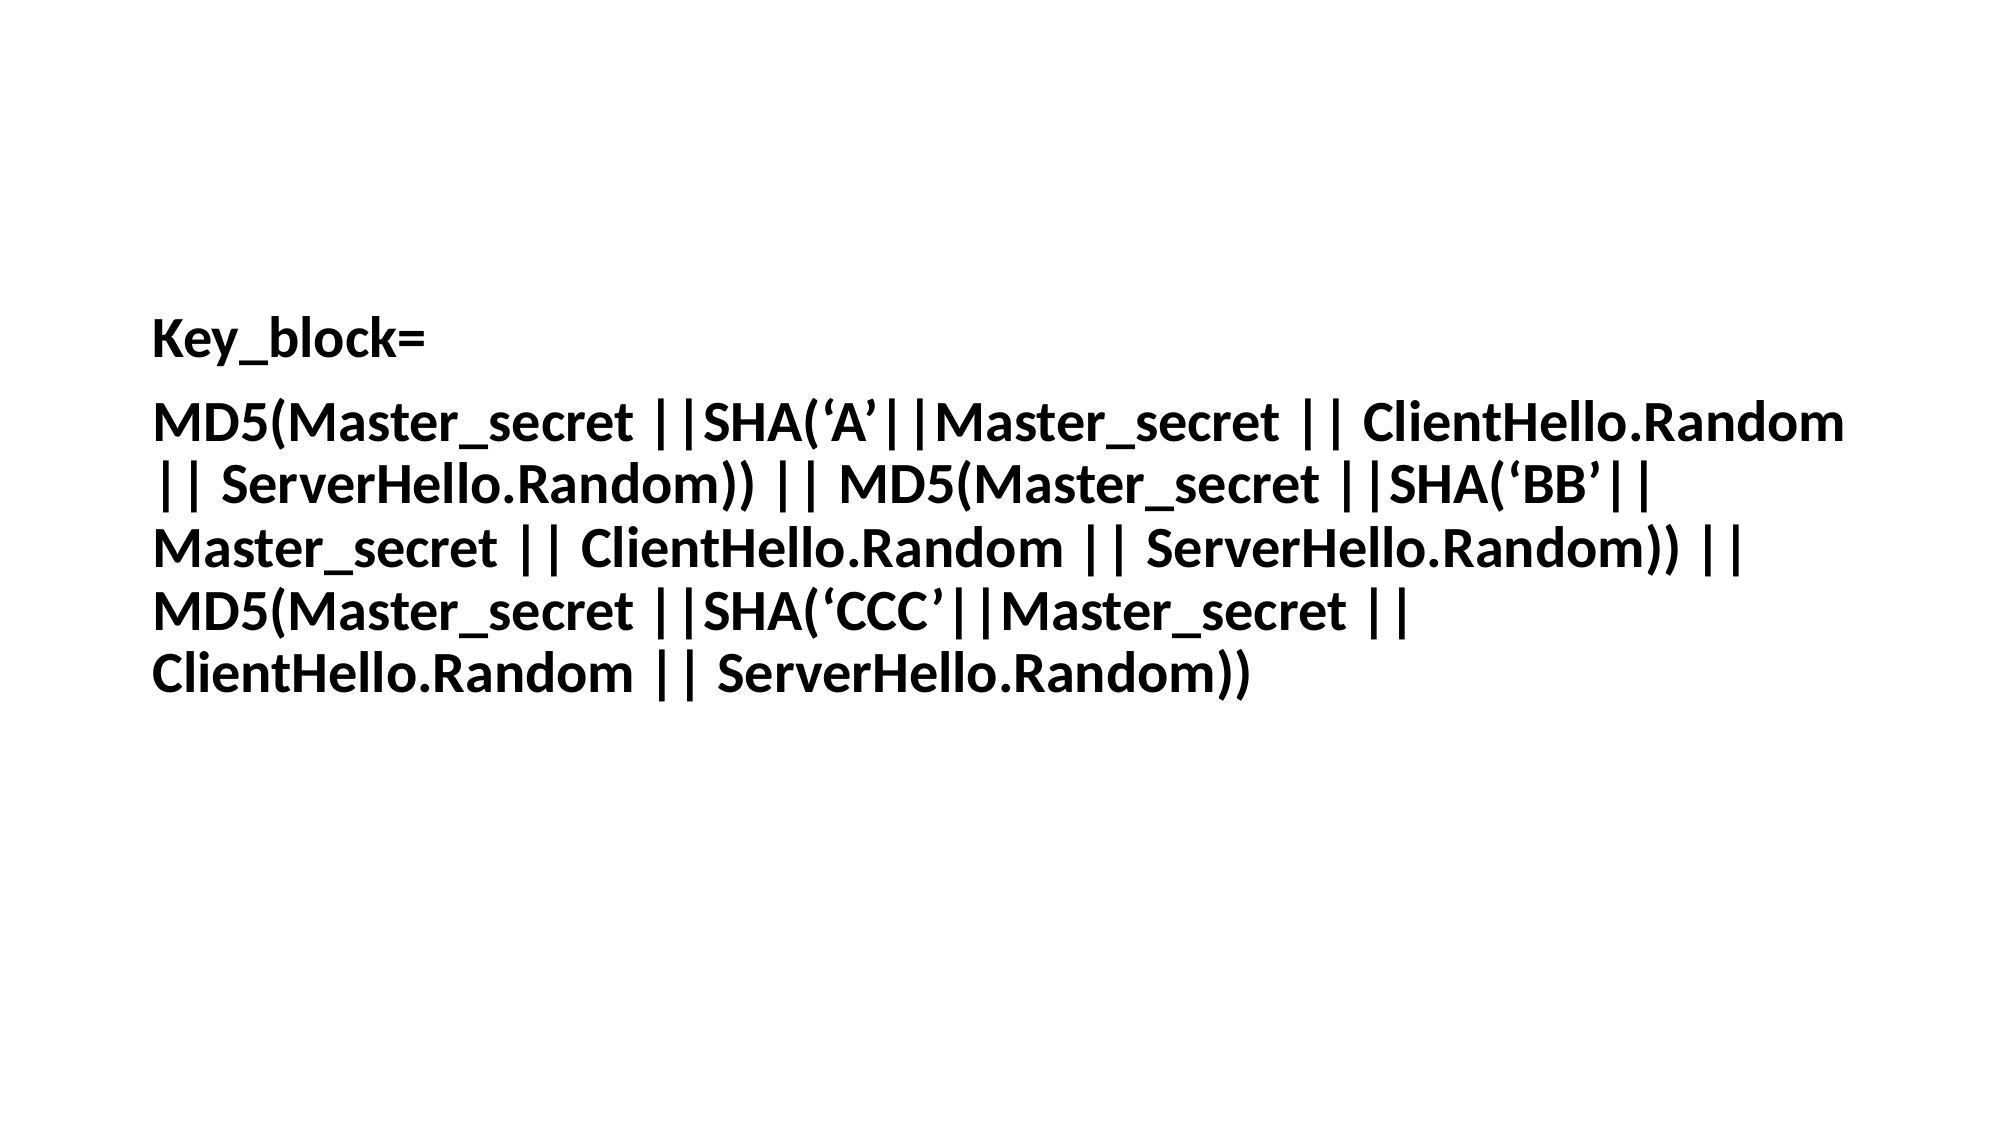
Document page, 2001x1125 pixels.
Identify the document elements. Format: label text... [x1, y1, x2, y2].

list Key_block= MD5(Master_secret ||SHA(‘A’||Master_secret || ClientHello.Random || ServerHello.Random)) || MD5(Master_secret ||SHA(‘BB’||Master_secret || ClientHello.Random || ServerHello.Random)) || MD5(Master_secret ||SHA(‘CCC’||Master_secret || ClientHello.Random || ServerHello.Random)) [137, 299, 1863, 1014]
